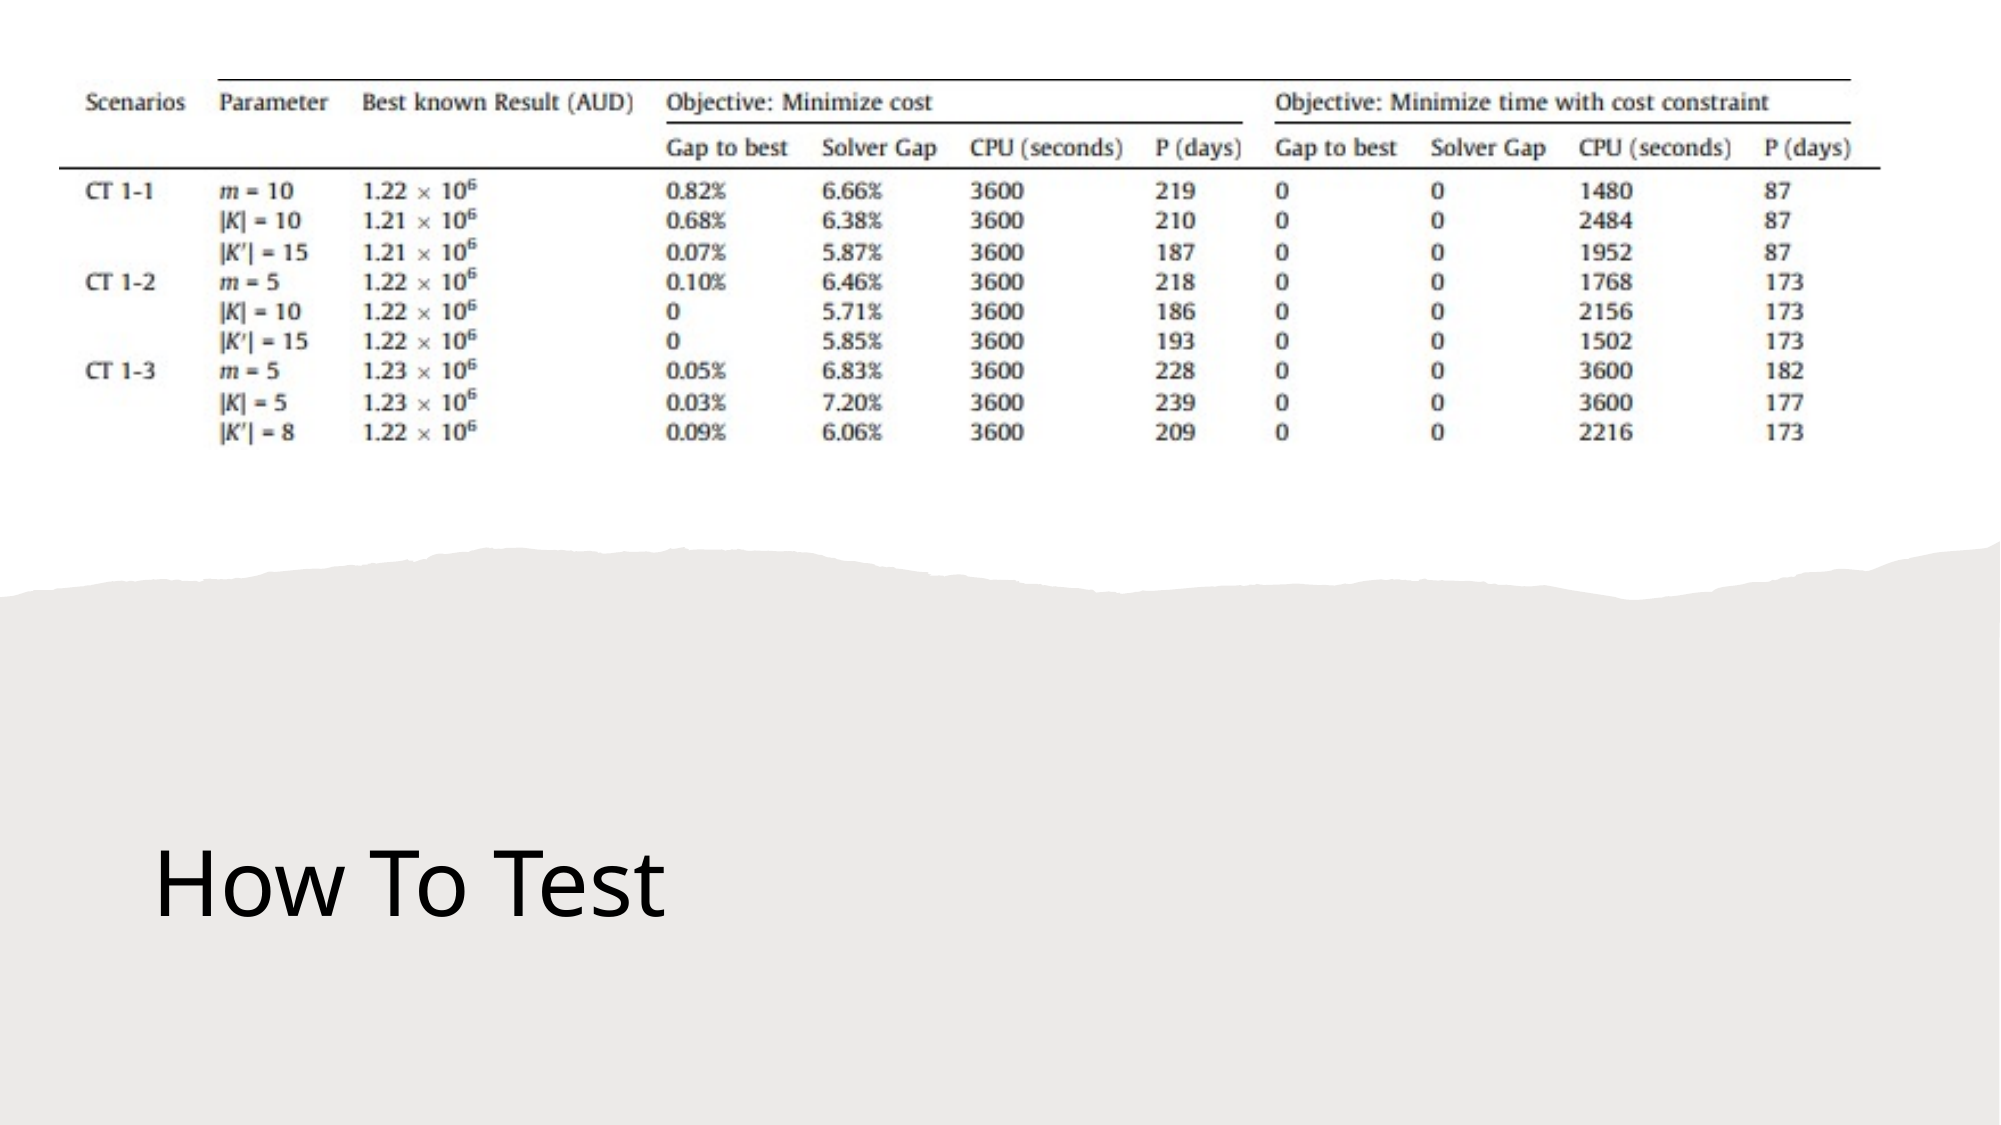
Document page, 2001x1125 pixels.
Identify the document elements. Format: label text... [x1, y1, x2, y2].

title How To Test [137, 640, 829, 1035]
picture [59, 79, 1888, 451]
text_box [0, 0, 2000, 598]
text_box [0, 539, 2000, 1125]
